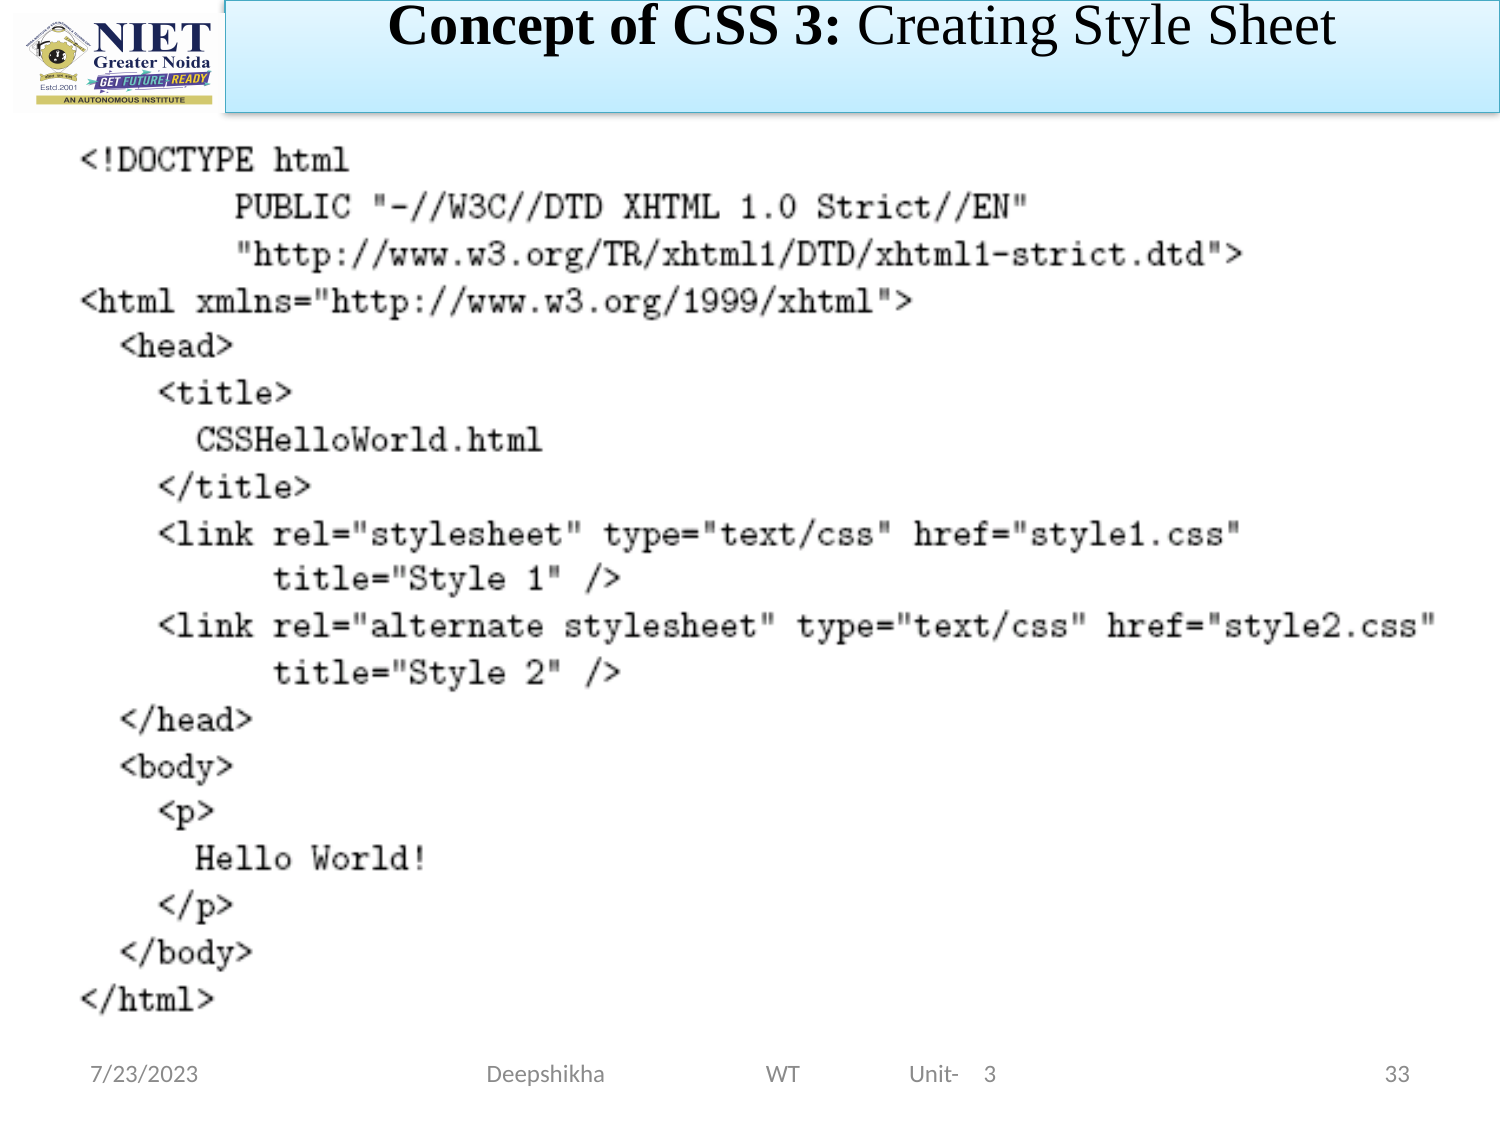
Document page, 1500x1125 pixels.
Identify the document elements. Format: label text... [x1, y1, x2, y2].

picture [62, 130, 1442, 1032]
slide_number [75, 1042, 374, 1103]
picture [13, 13, 226, 113]
slide_number 33 [1200, 1042, 1425, 1103]
text_box Deepshikha WT Unit- 3 [374, 1042, 1200, 1103]
text_box Concept of CSS 3: Creating Style Sheet [224, 0, 1500, 113]
